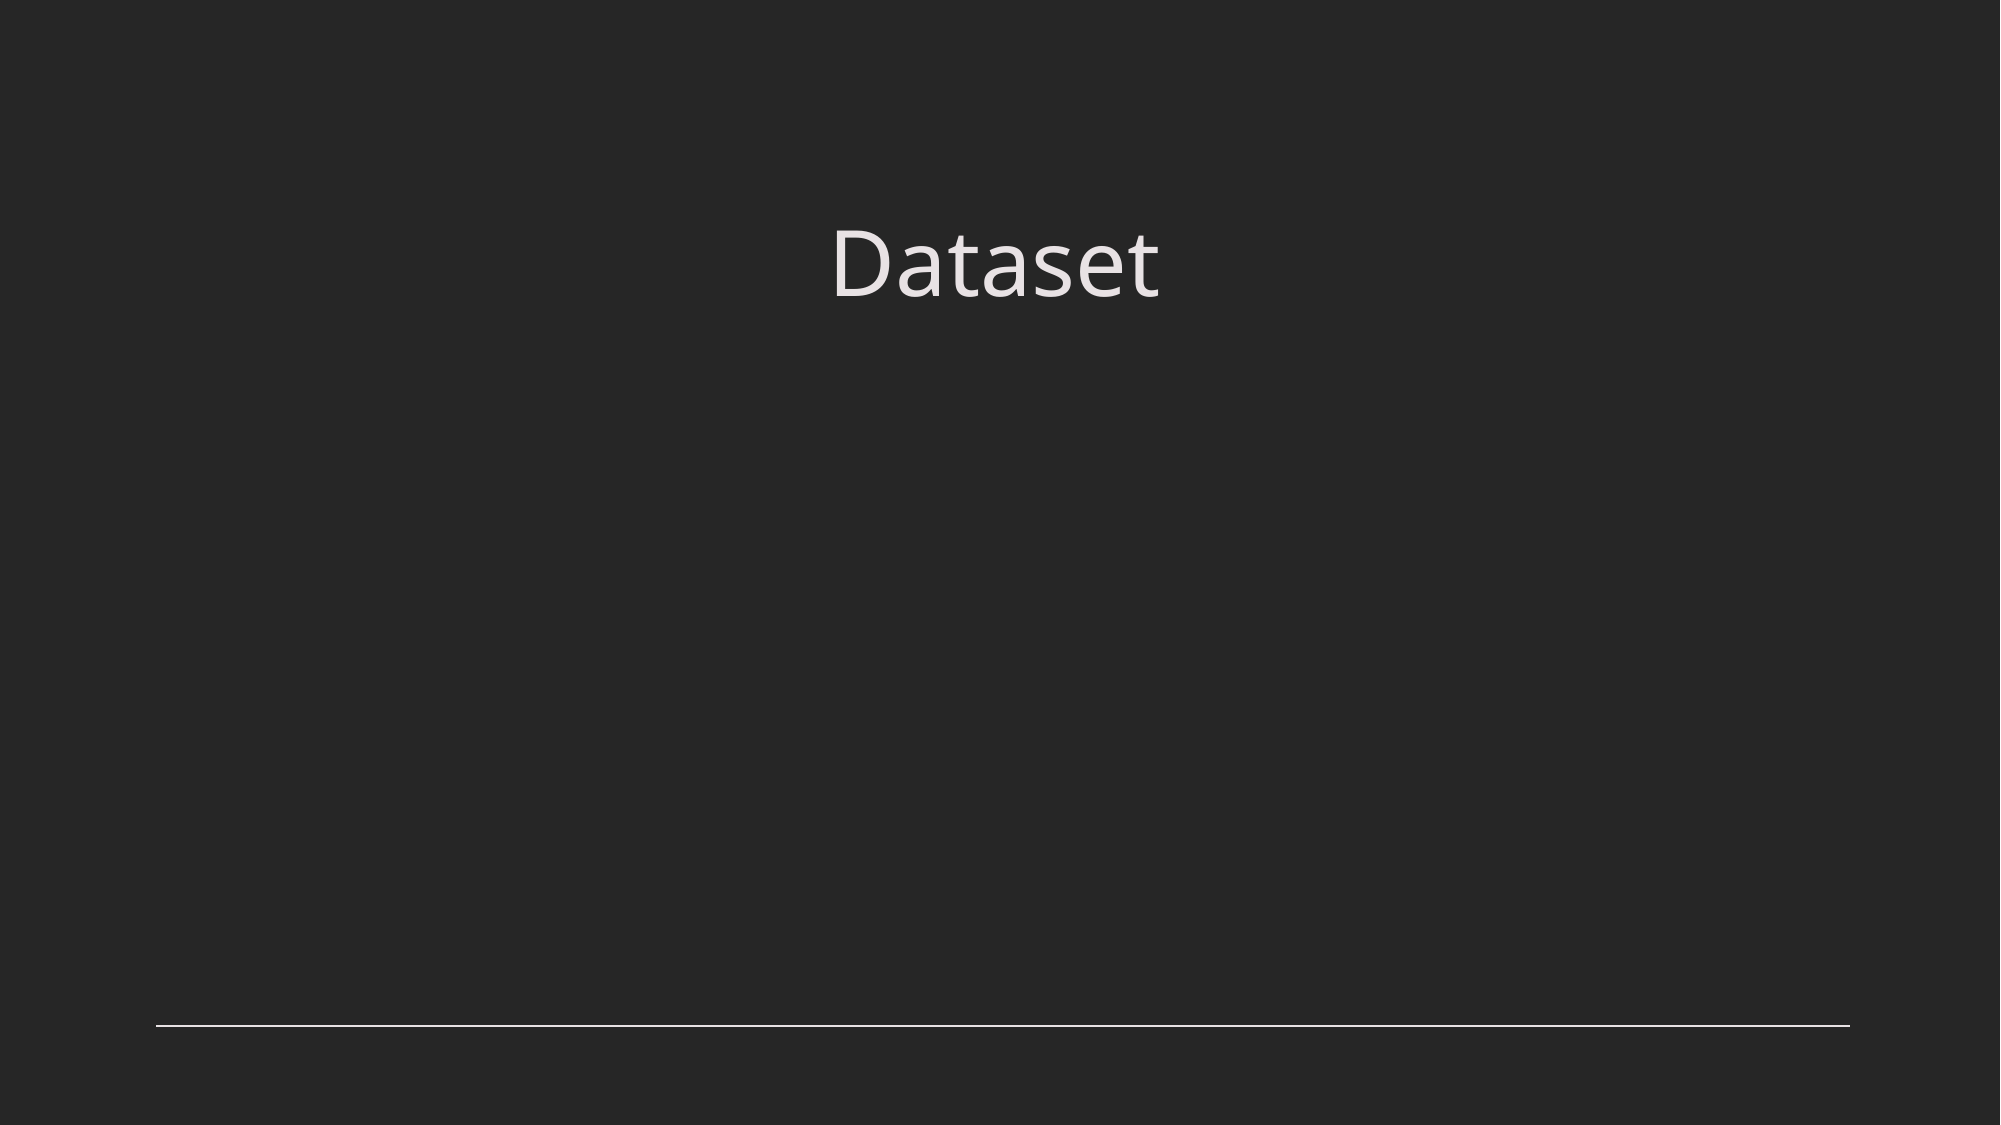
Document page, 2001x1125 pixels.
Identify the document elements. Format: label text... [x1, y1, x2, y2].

title Dataset [139, 143, 1850, 322]
